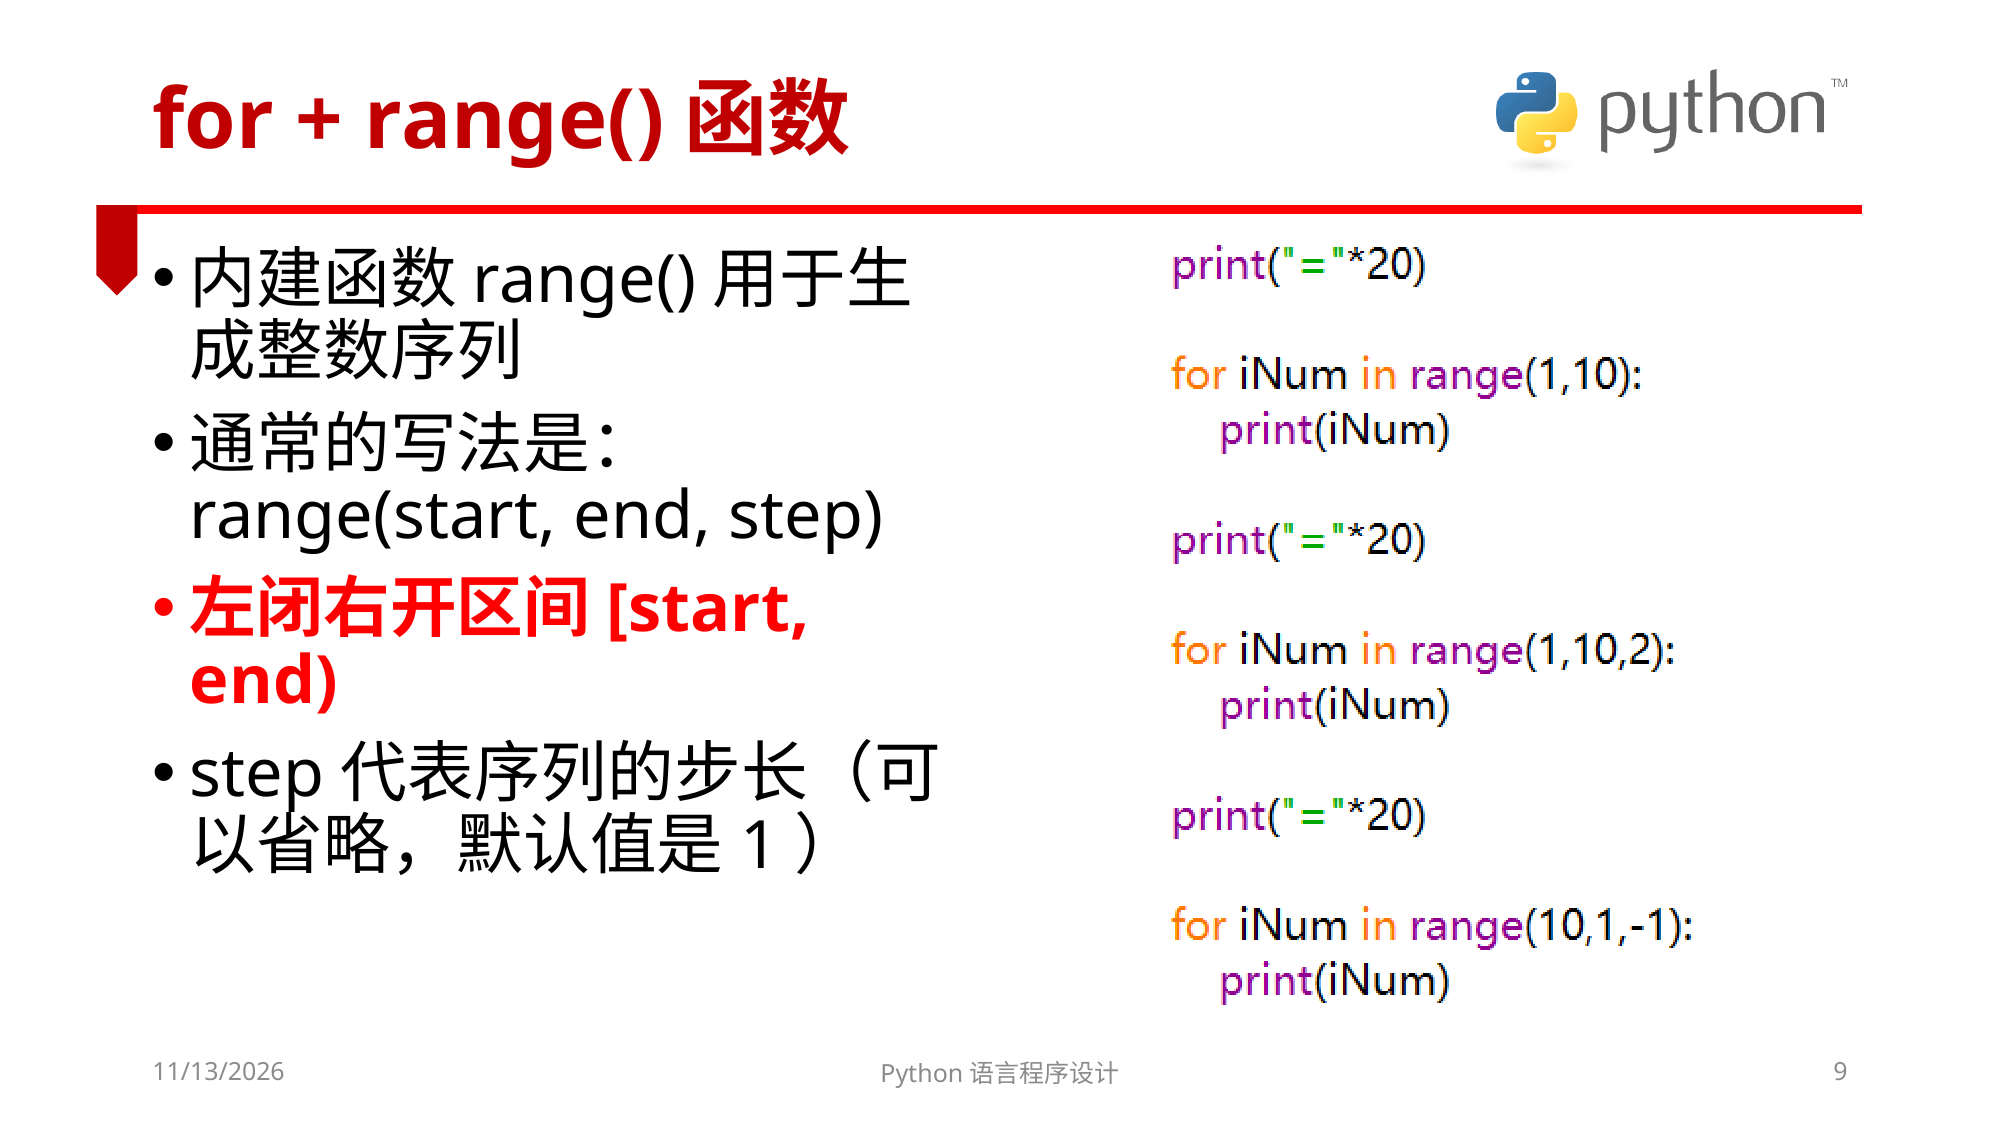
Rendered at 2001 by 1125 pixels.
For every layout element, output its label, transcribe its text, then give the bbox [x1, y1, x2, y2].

footer Python语言程序设计 [662, 1042, 1338, 1103]
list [1166, 236, 1709, 1014]
picture [1437, 47, 1881, 197]
title for + range()函数 [137, 53, 1469, 191]
slide_number 9 [1412, 1042, 1863, 1103]
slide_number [137, 1042, 588, 1103]
list 内建函数range()用于生成整数序列 通常的写法是：range(start, end, step) 左闭右开区间[start, end) step代表序列的步长（可以省略，默认值是1） [137, 236, 988, 1014]
